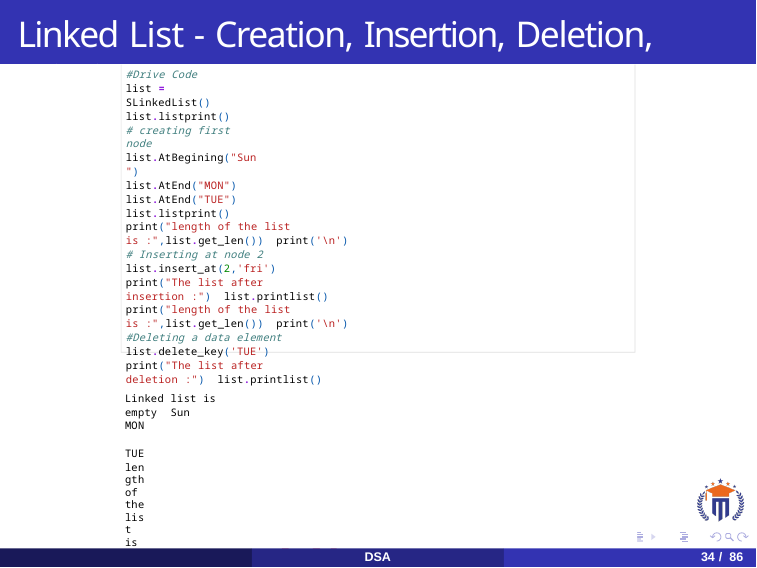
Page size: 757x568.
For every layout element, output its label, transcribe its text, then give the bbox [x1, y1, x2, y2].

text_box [709, 532, 750, 542]
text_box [0, 548, 757, 568]
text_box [642, 531, 656, 542]
title Linked List - Creation, Insertion, Deletion, Printing [15, 9, 738, 108]
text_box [118, 64, 638, 546]
picture [690, 478, 751, 525]
text_box [0, 0, 756, 64]
